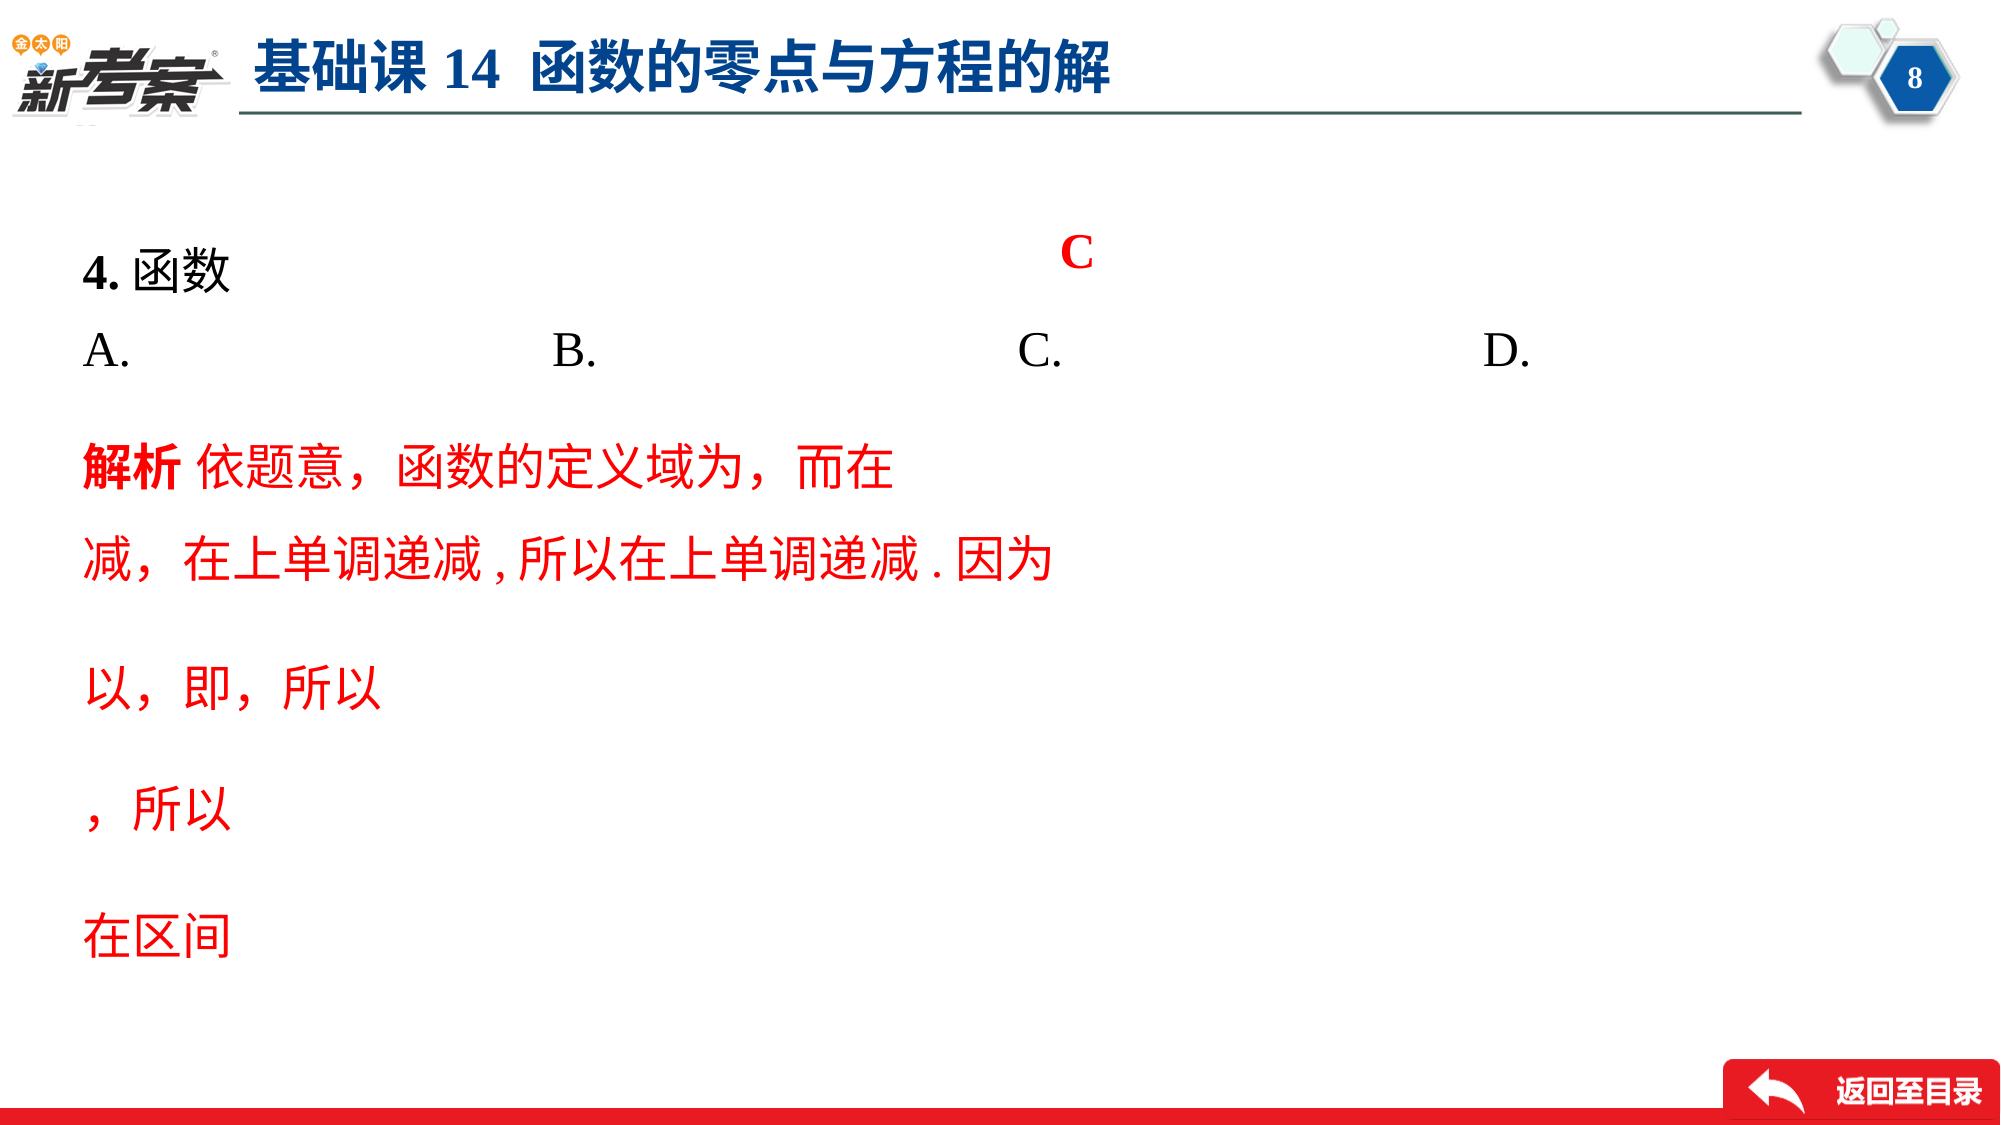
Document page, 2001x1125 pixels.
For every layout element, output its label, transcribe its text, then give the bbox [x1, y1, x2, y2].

text_box C [1041, 218, 1114, 277]
picture [0, 0, 2001, 1125]
